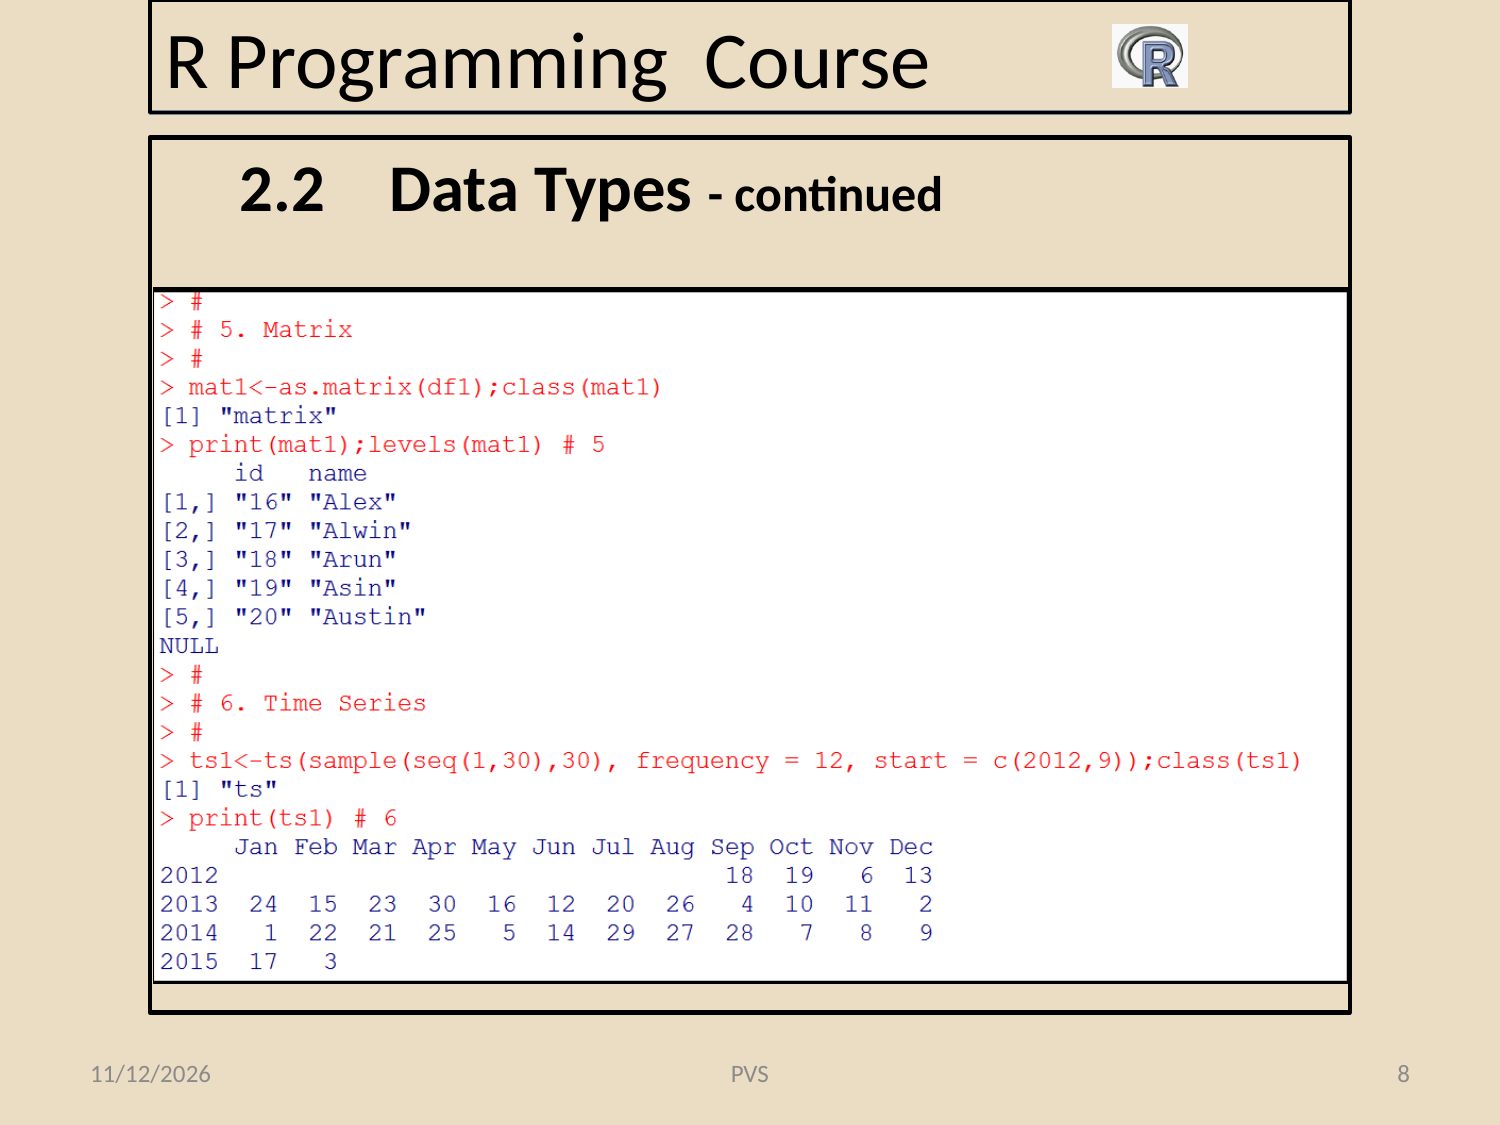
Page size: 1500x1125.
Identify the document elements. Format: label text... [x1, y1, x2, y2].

slide_number 8 [1074, 1042, 1425, 1103]
text_box 2.2 Data Types - continued [149, 137, 1338, 233]
text_box [148, 135, 1352, 291]
footer PVS [512, 1042, 988, 1103]
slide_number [75, 1042, 425, 1103]
text_box [148, 987, 1352, 1015]
title R Programming Course [150, 0, 1350, 113]
picture [153, 287, 1351, 984]
